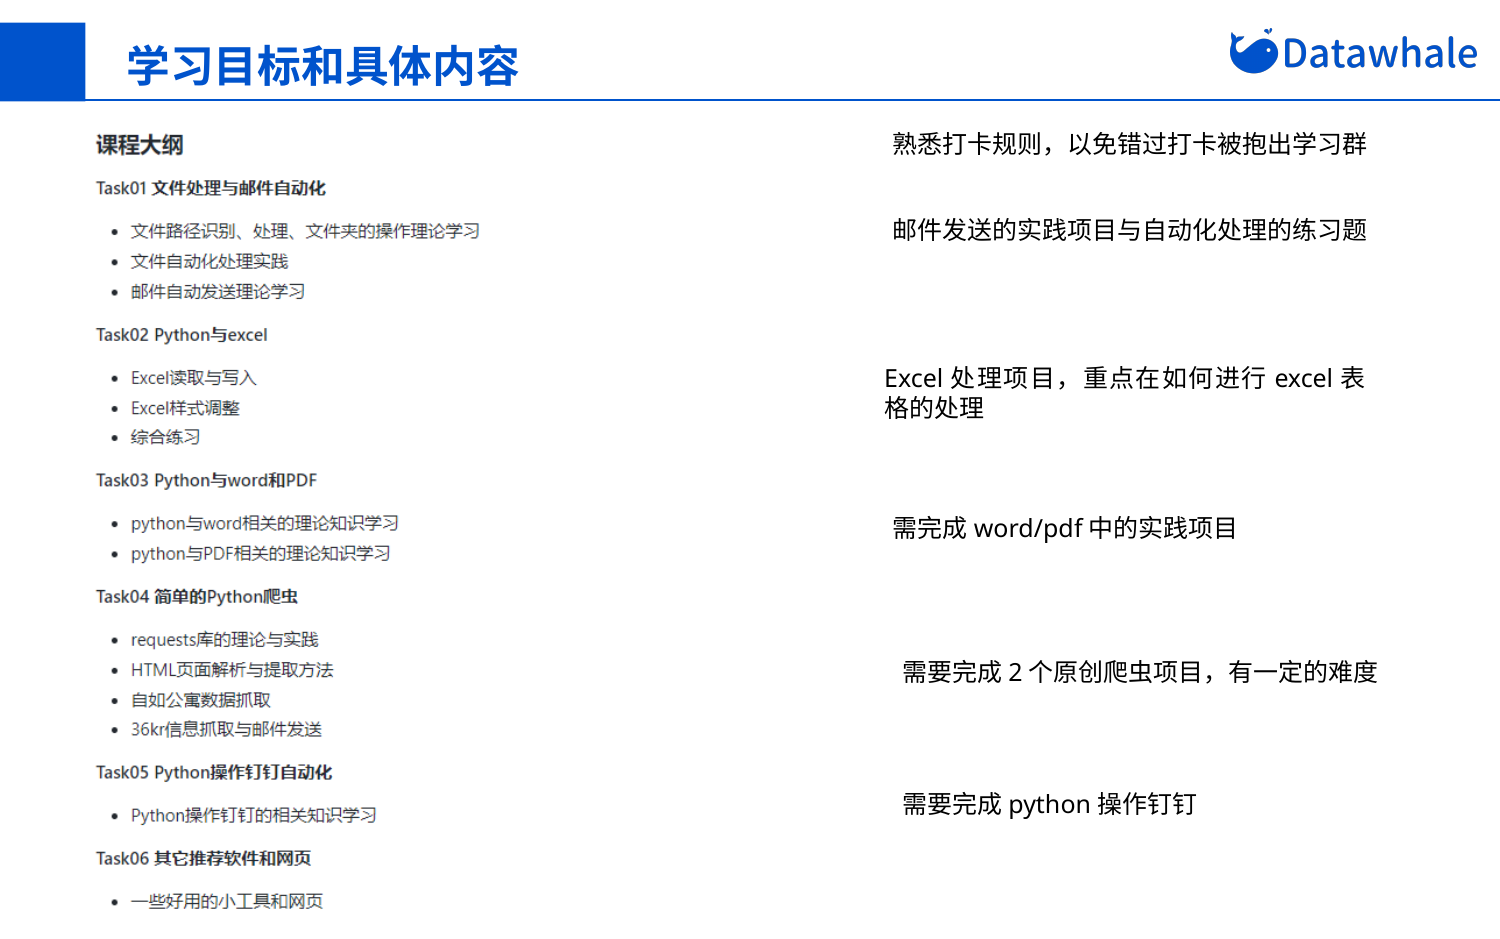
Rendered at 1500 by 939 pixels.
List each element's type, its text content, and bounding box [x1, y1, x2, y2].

text_box 熟悉打卡规则，以免错过打卡被抱出学习群 [877, 121, 1390, 166]
picture [0, 101, 1500, 939]
text_box Excel处理项目，重点在如何进行excel表格的处理 [869, 355, 1381, 431]
picture [0, 0, 1500, 99]
text_box 邮件发送的实践项目与自动化处理的练习题 [877, 207, 1390, 252]
text_box 需要完成2个原创爬虫项目，有一定的难度 [887, 649, 1399, 695]
text_box 需完成word/pdf中的实践项目 [877, 505, 1390, 551]
text_box 学习目标和具体内容 [126, 28, 1287, 92]
text_box 需要完成python操作钉钉 [887, 781, 1399, 826]
